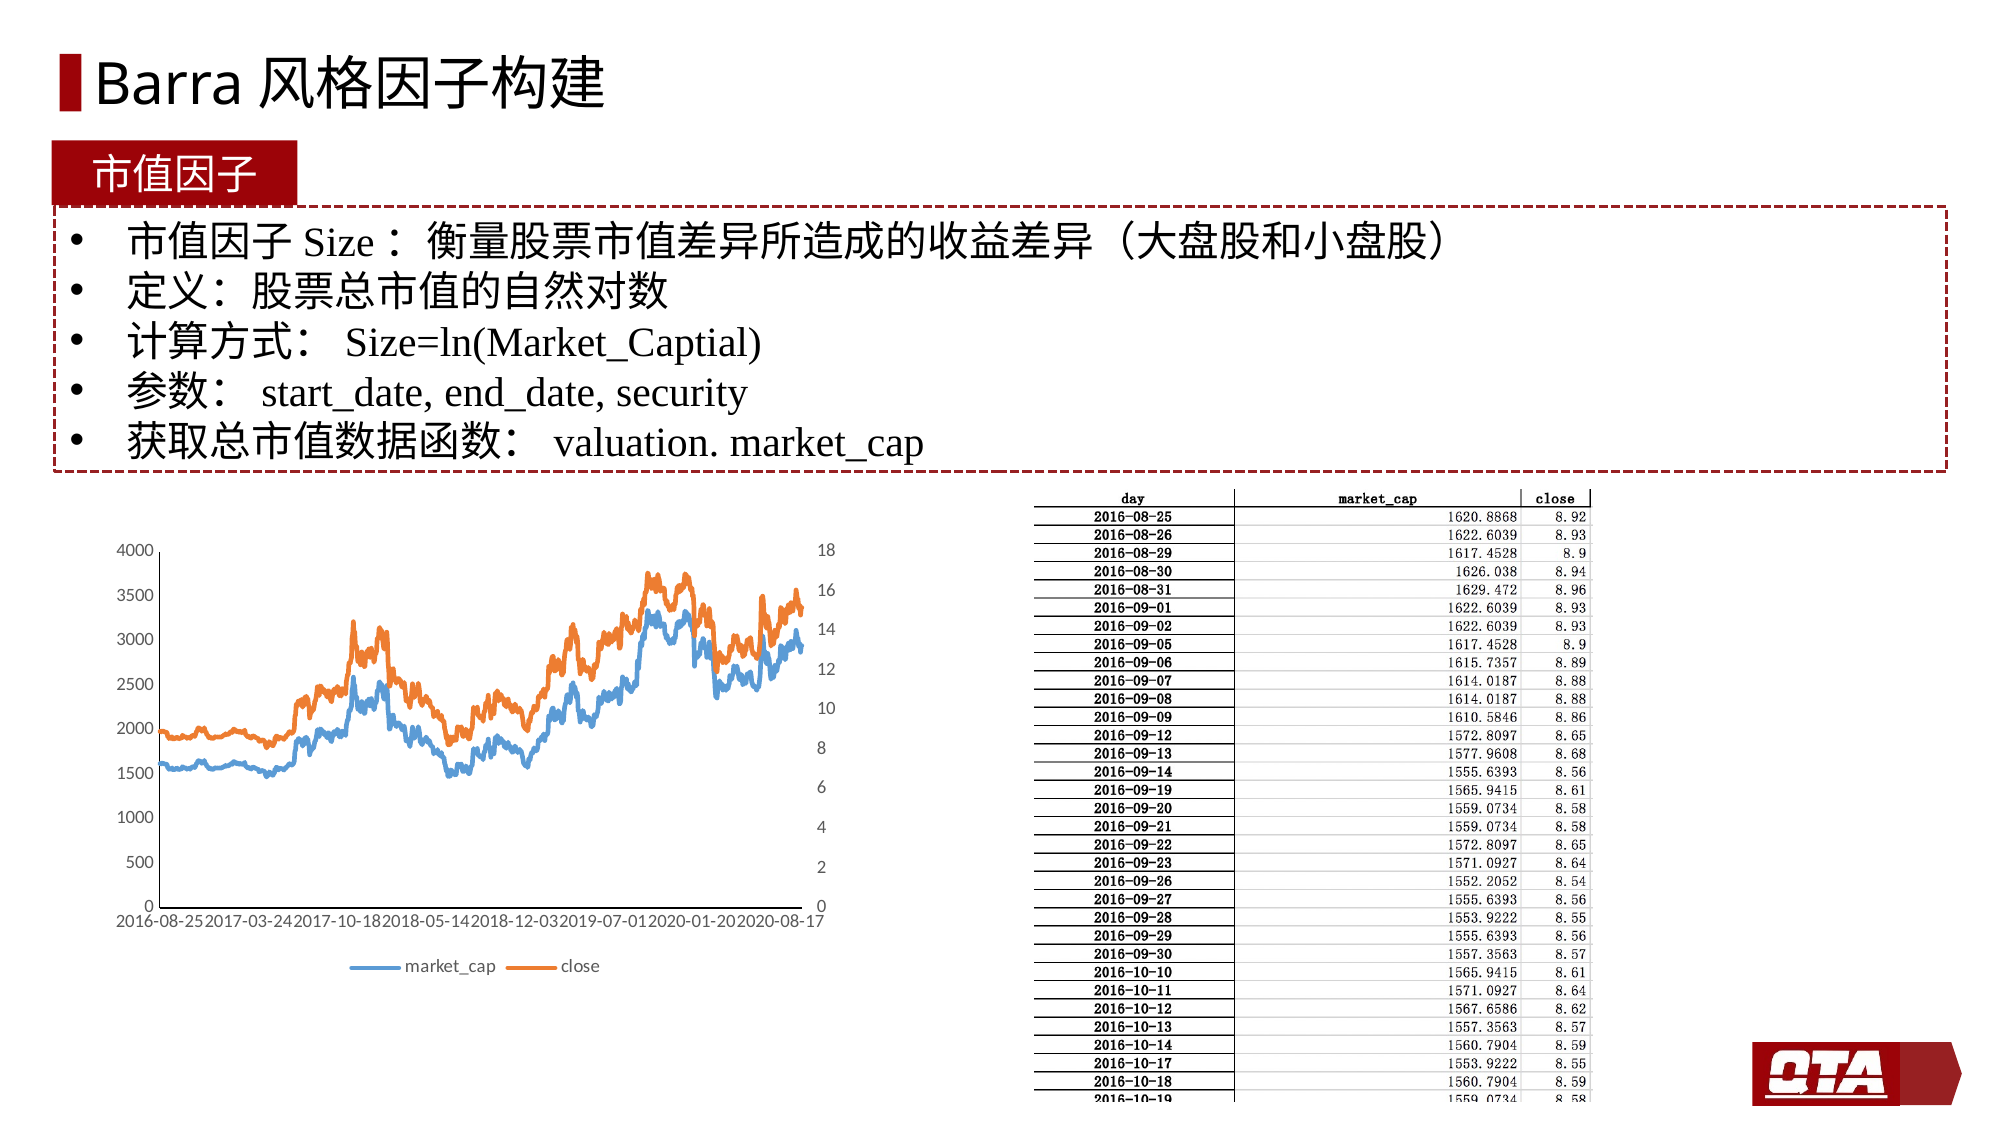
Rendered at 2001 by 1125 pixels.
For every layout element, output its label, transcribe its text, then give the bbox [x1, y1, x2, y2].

picture [1034, 489, 1593, 1103]
slide_number [1593, 1042, 1962, 1103]
chart [100, 533, 851, 984]
text_box 市值因子 [51, 140, 298, 206]
text_box 市值因子Size：衡量股票市值差异所造成的收益差异（大盘股和小盘股） 定义：股票总市值的自然对数 计算方式：Size=ln(Market_Captial) 参数：start_date, end_date, security 获取总市值数据函数：valuation. market_cap [54, 206, 1947, 472]
title Barra风格因子构建 [78, 0, 1775, 174]
